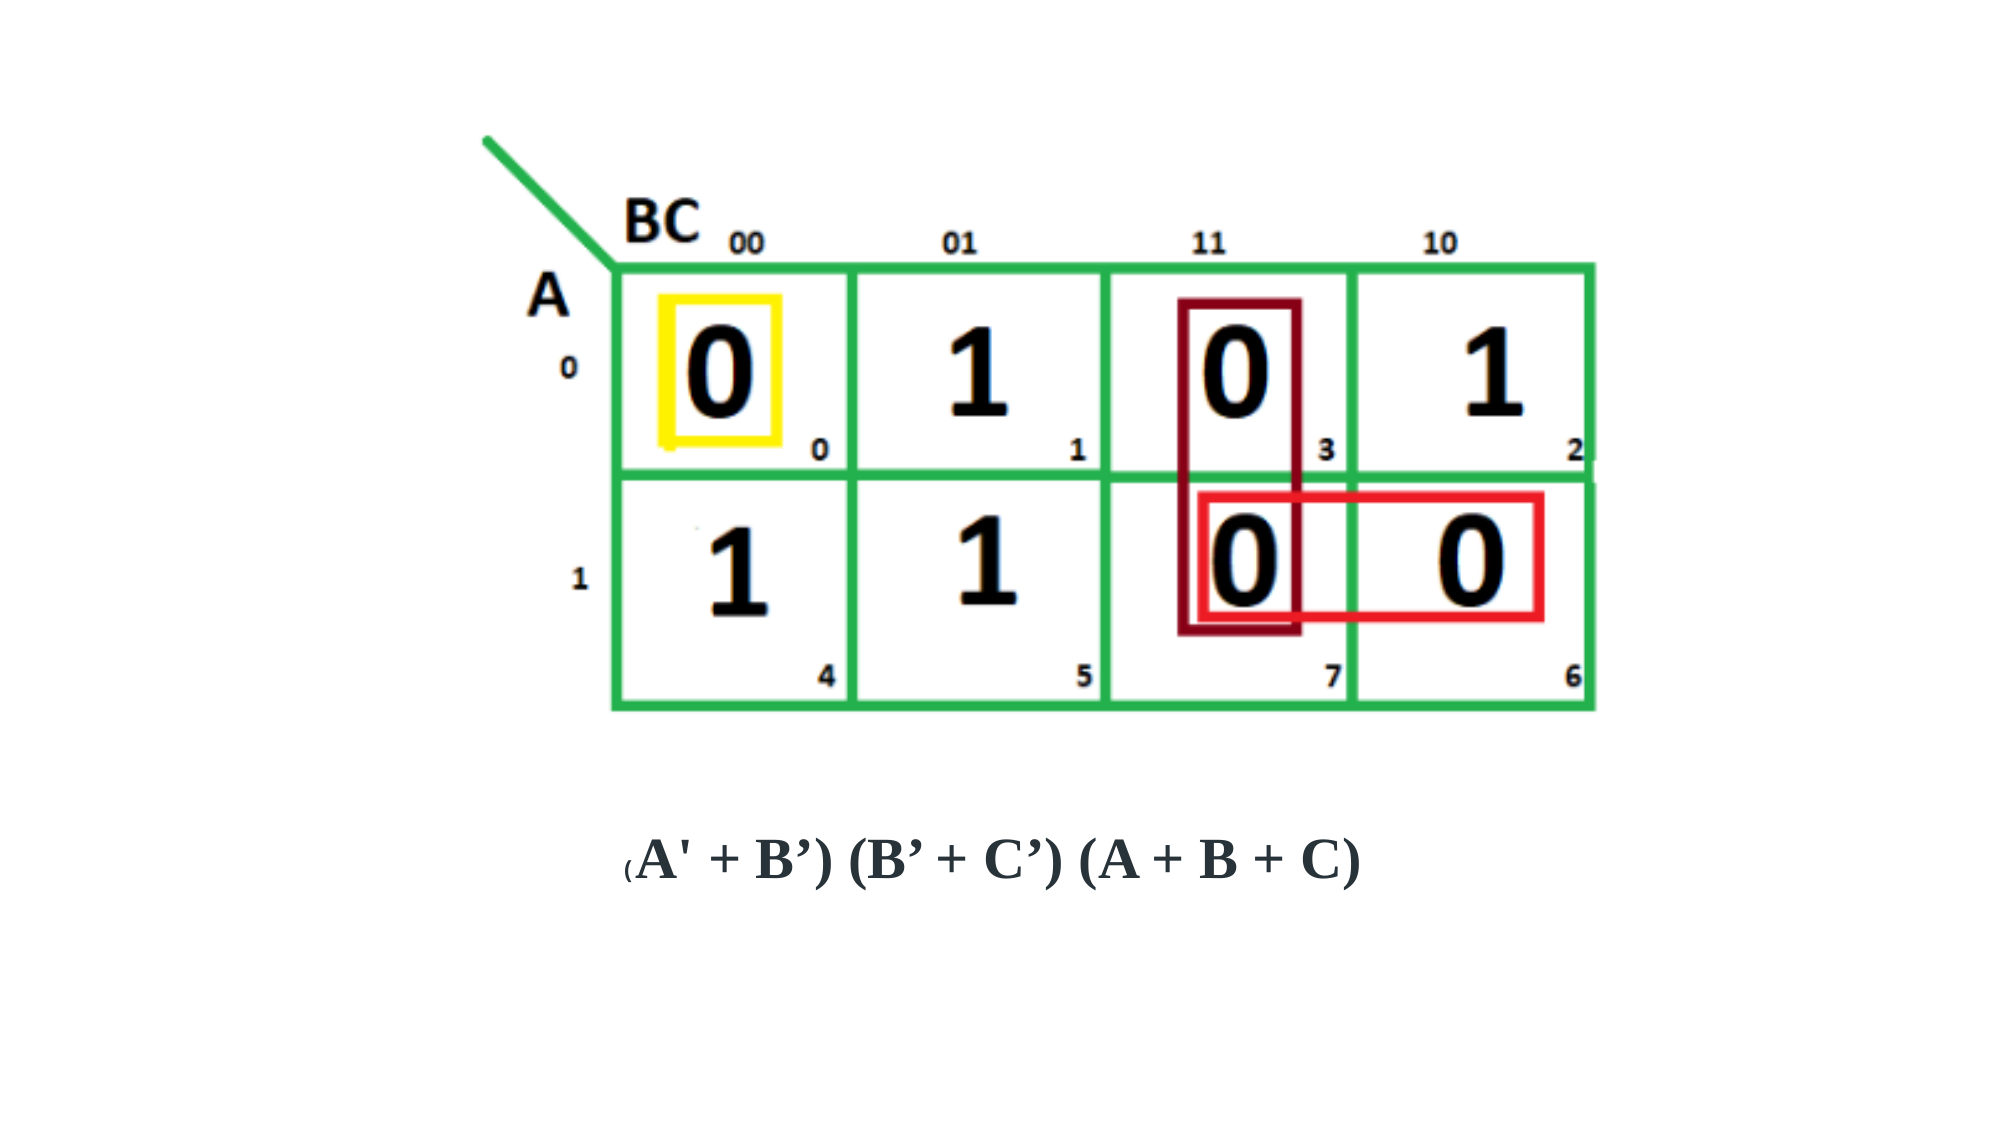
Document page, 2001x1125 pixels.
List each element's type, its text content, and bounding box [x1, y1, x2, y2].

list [461, 119, 1652, 764]
text_box (A' + B’) (B’ + C’) (A + B + C) [620, 820, 1411, 891]
